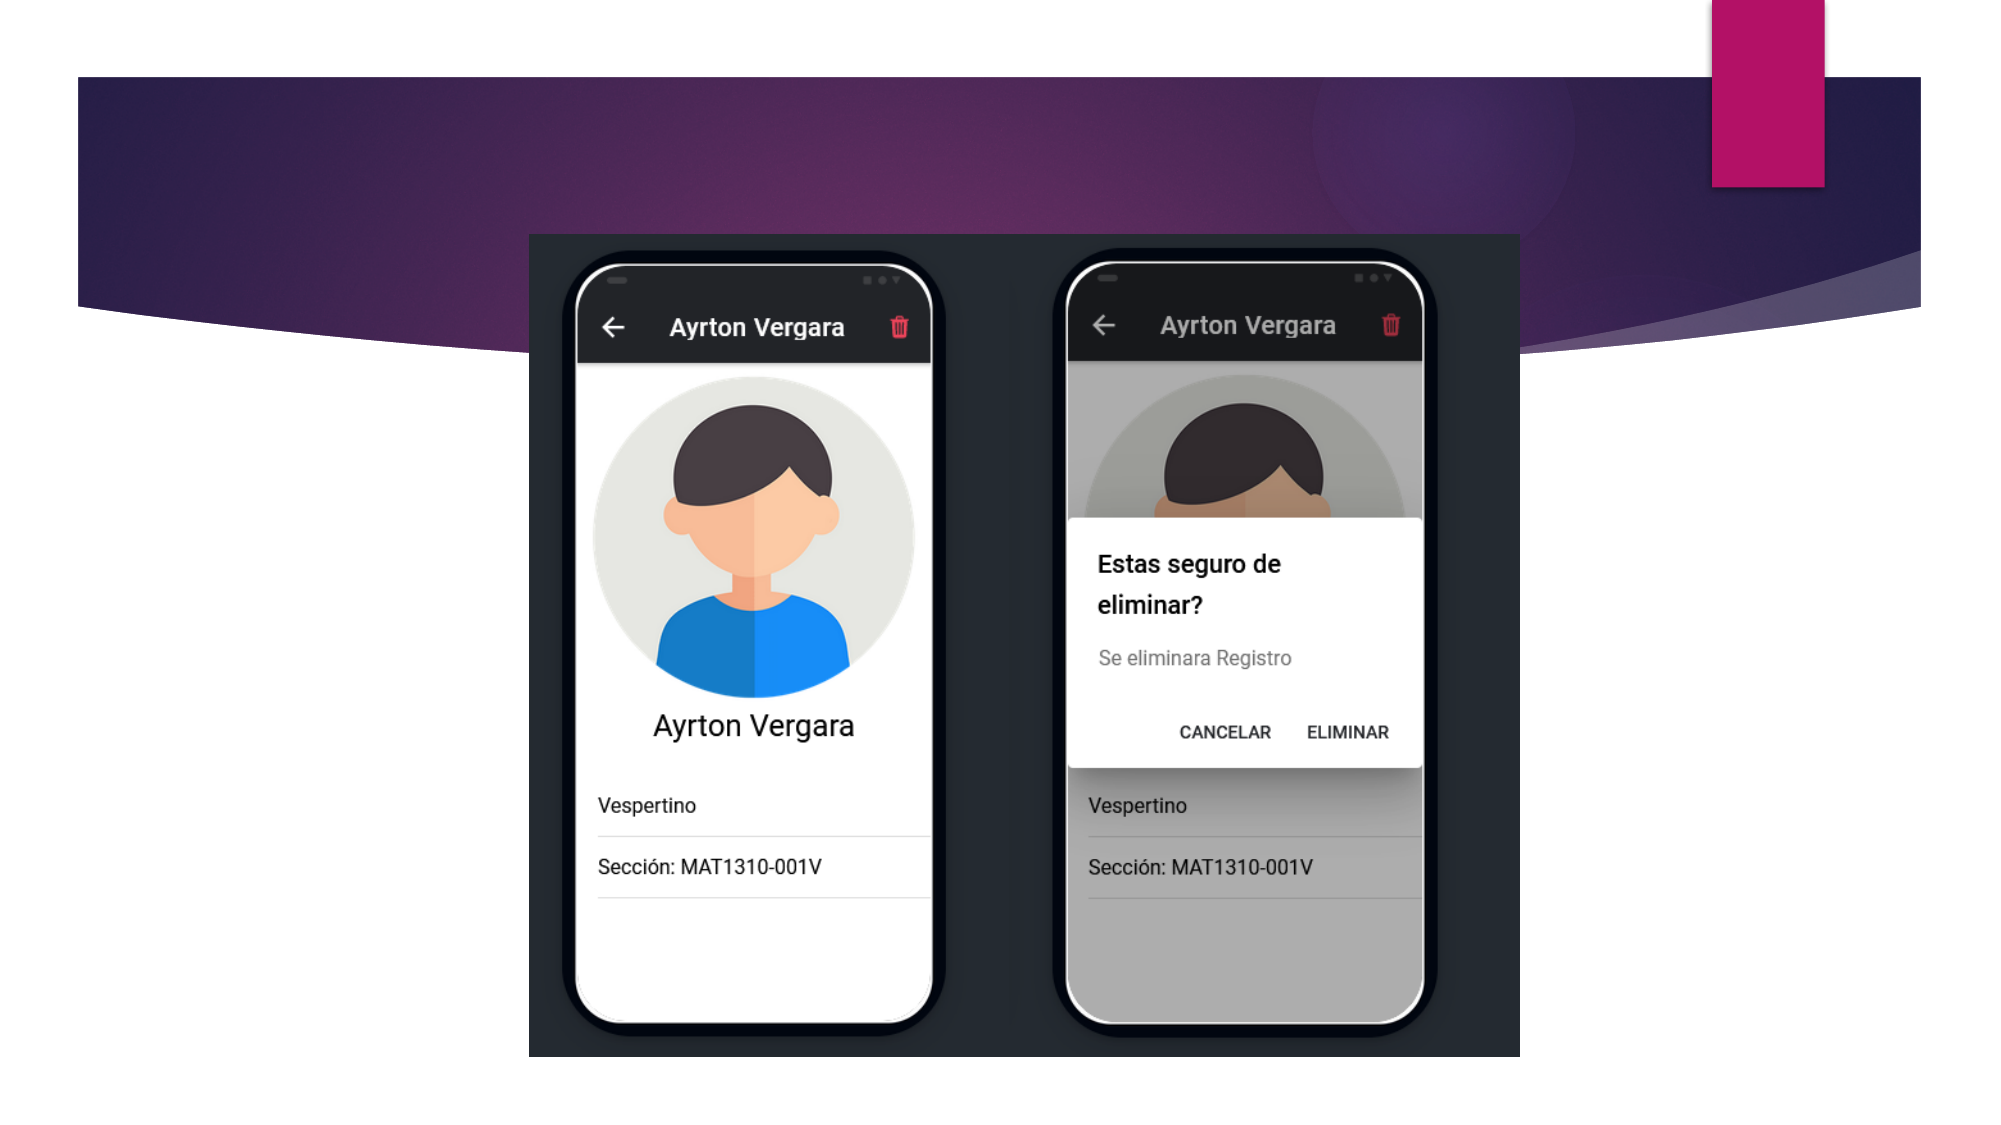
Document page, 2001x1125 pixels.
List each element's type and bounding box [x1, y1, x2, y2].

picture [528, 234, 1520, 1058]
